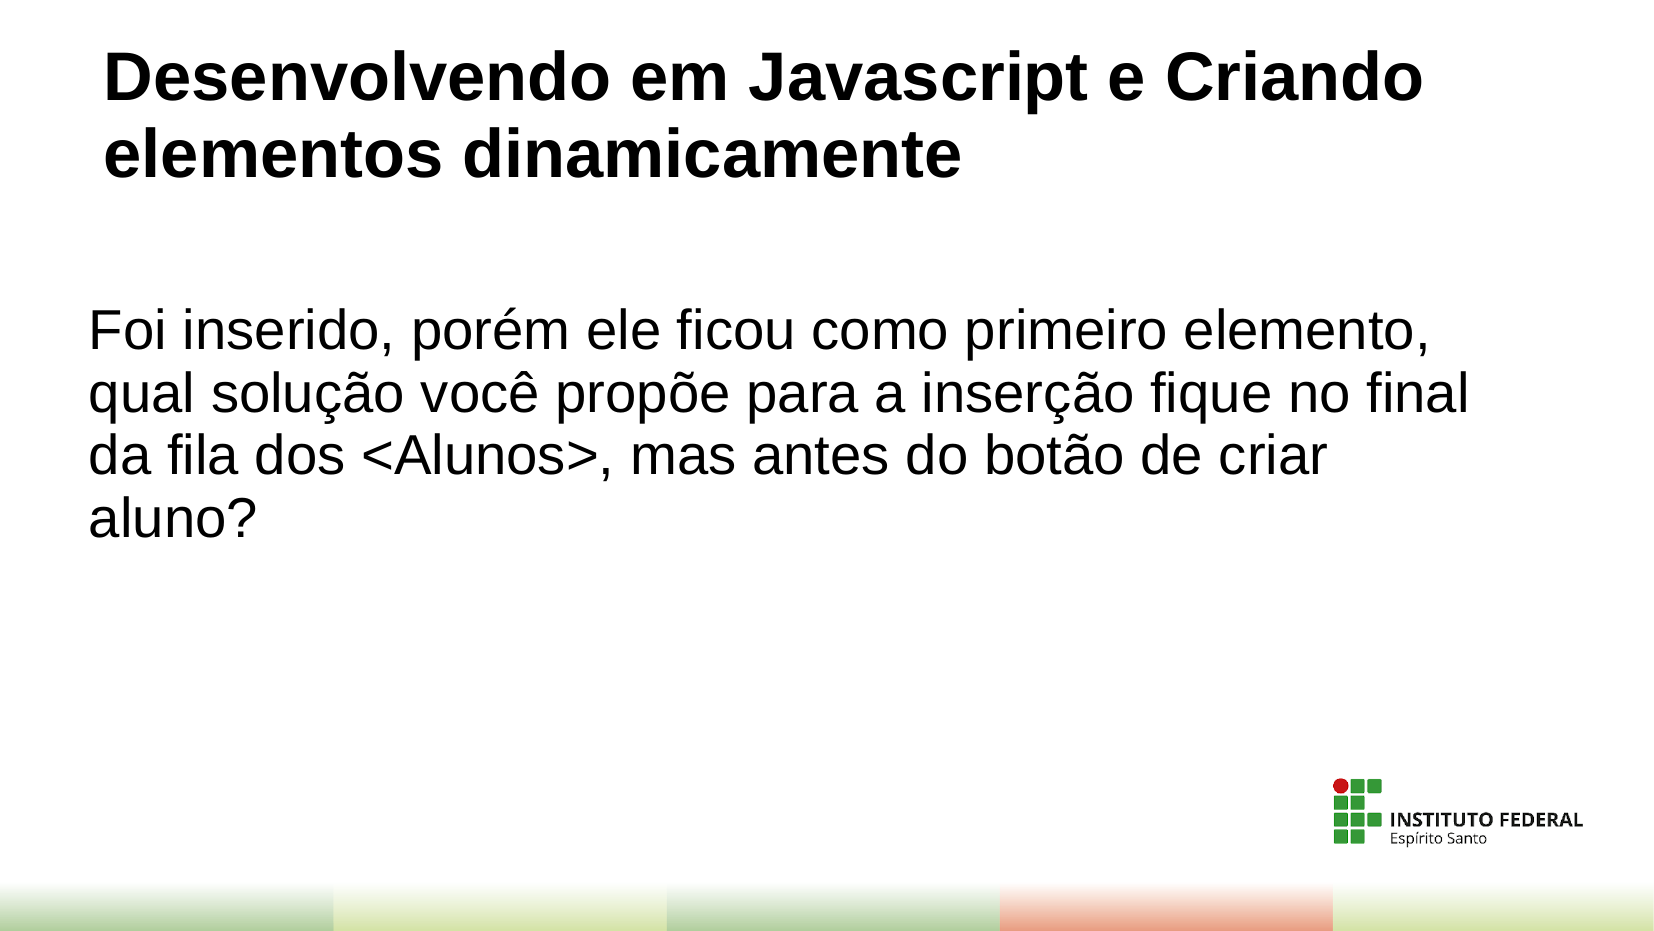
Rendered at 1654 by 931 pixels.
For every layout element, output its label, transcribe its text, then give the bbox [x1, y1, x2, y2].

title Desenvolvendo em Javascript e Criando elementos dinamicamente [103, 34, 1560, 276]
picture [0, 0, 1654, 931]
subtitle Foi inserido, porém ele ficou como primeiro elemento, qual solução você propõe para a inserção fique no final da fila dos <Alunos>, mas antes do botão de criar aluno? [13, 295, 1471, 866]
